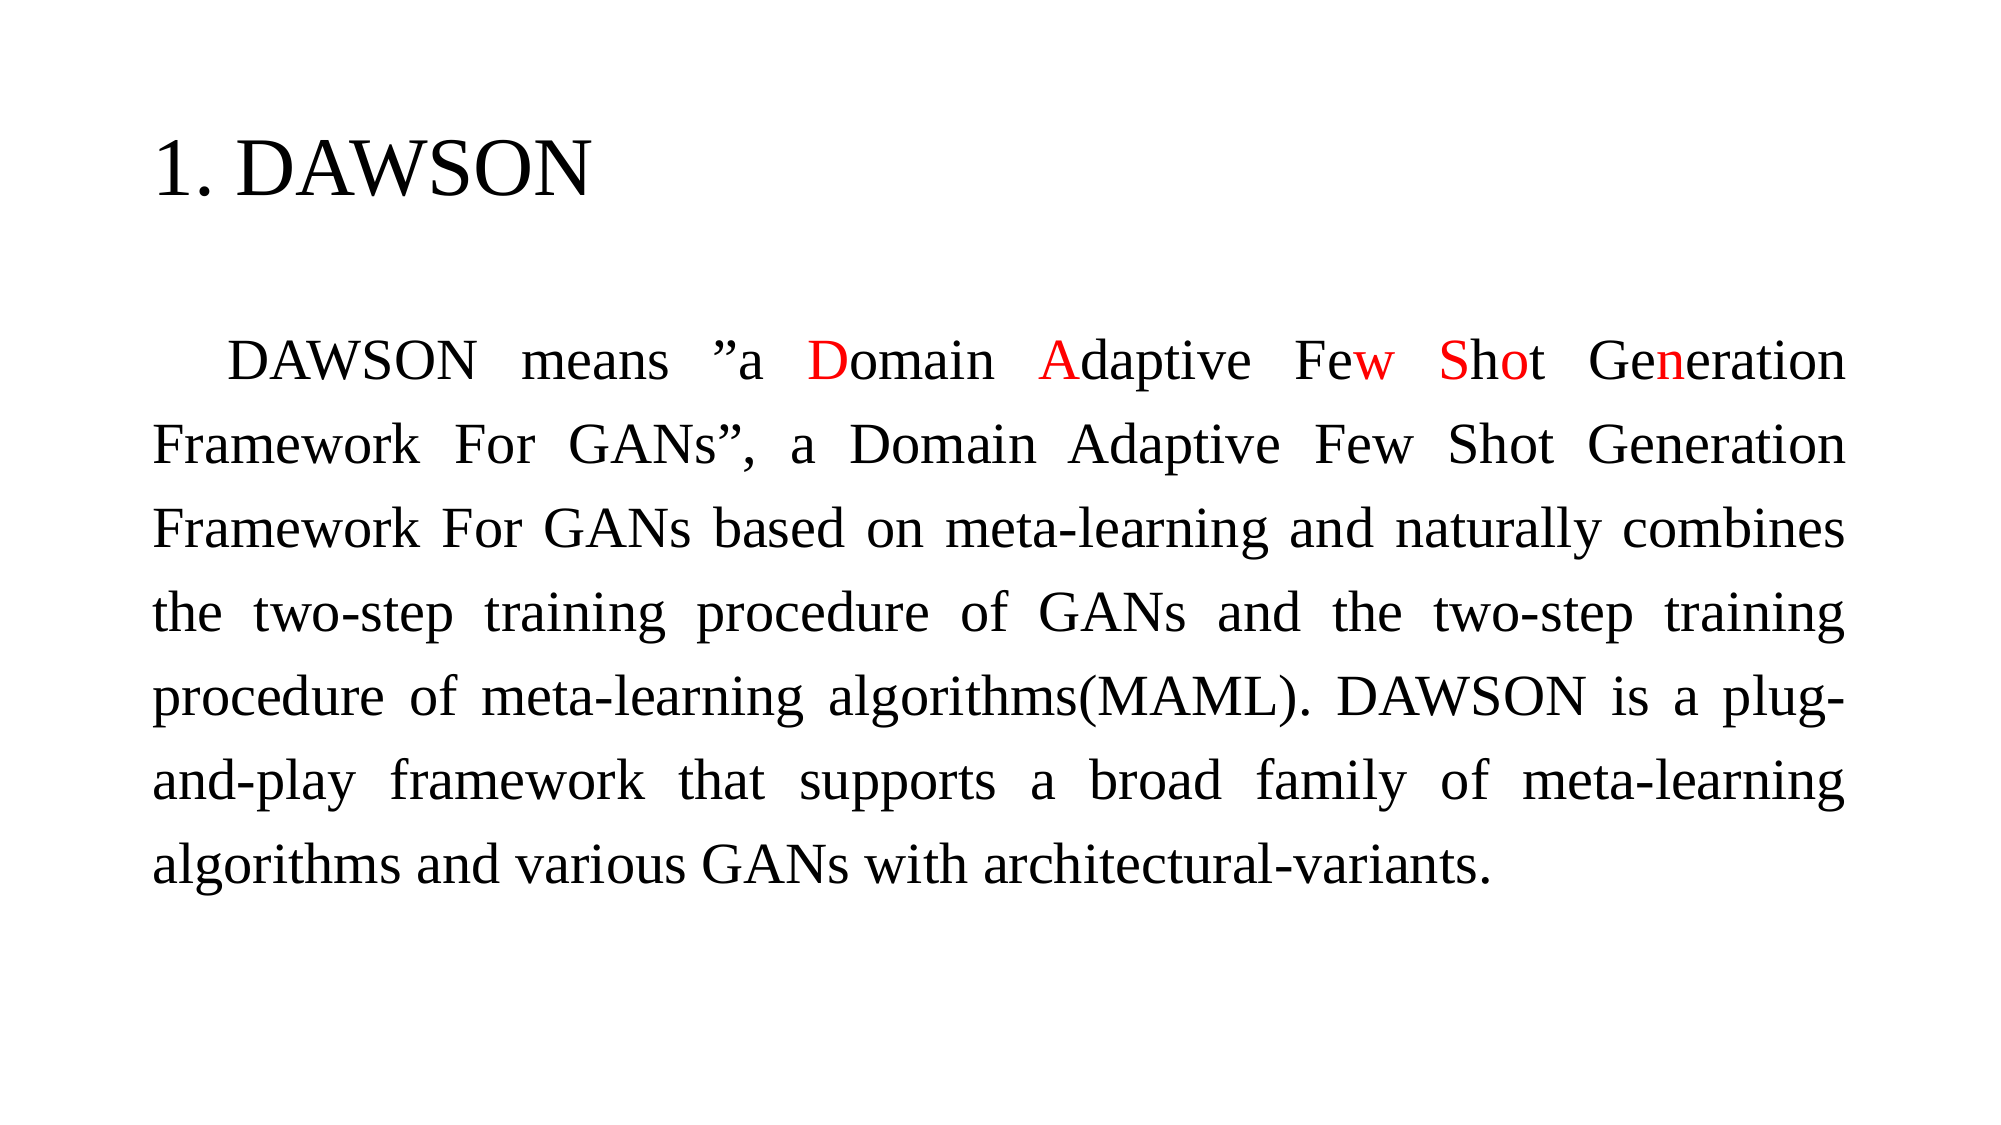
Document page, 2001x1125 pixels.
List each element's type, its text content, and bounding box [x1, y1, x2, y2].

list DAWSON means ”a Domain Adaptive Few Shot Generation Framework For GANs”, a Domain Adaptive Few Shot Generation Framework For GANs based on meta-learning and naturally combines the two-step training procedure of GANs and the two-step training procedure of meta-learning algorithms(MAML). DAWSON is a plug-and-play framework that supports a broad family of meta-learning algorithms and various GANs with architectural-variants. [137, 299, 1863, 1014]
title 1. DAWSON [137, 59, 1863, 278]
